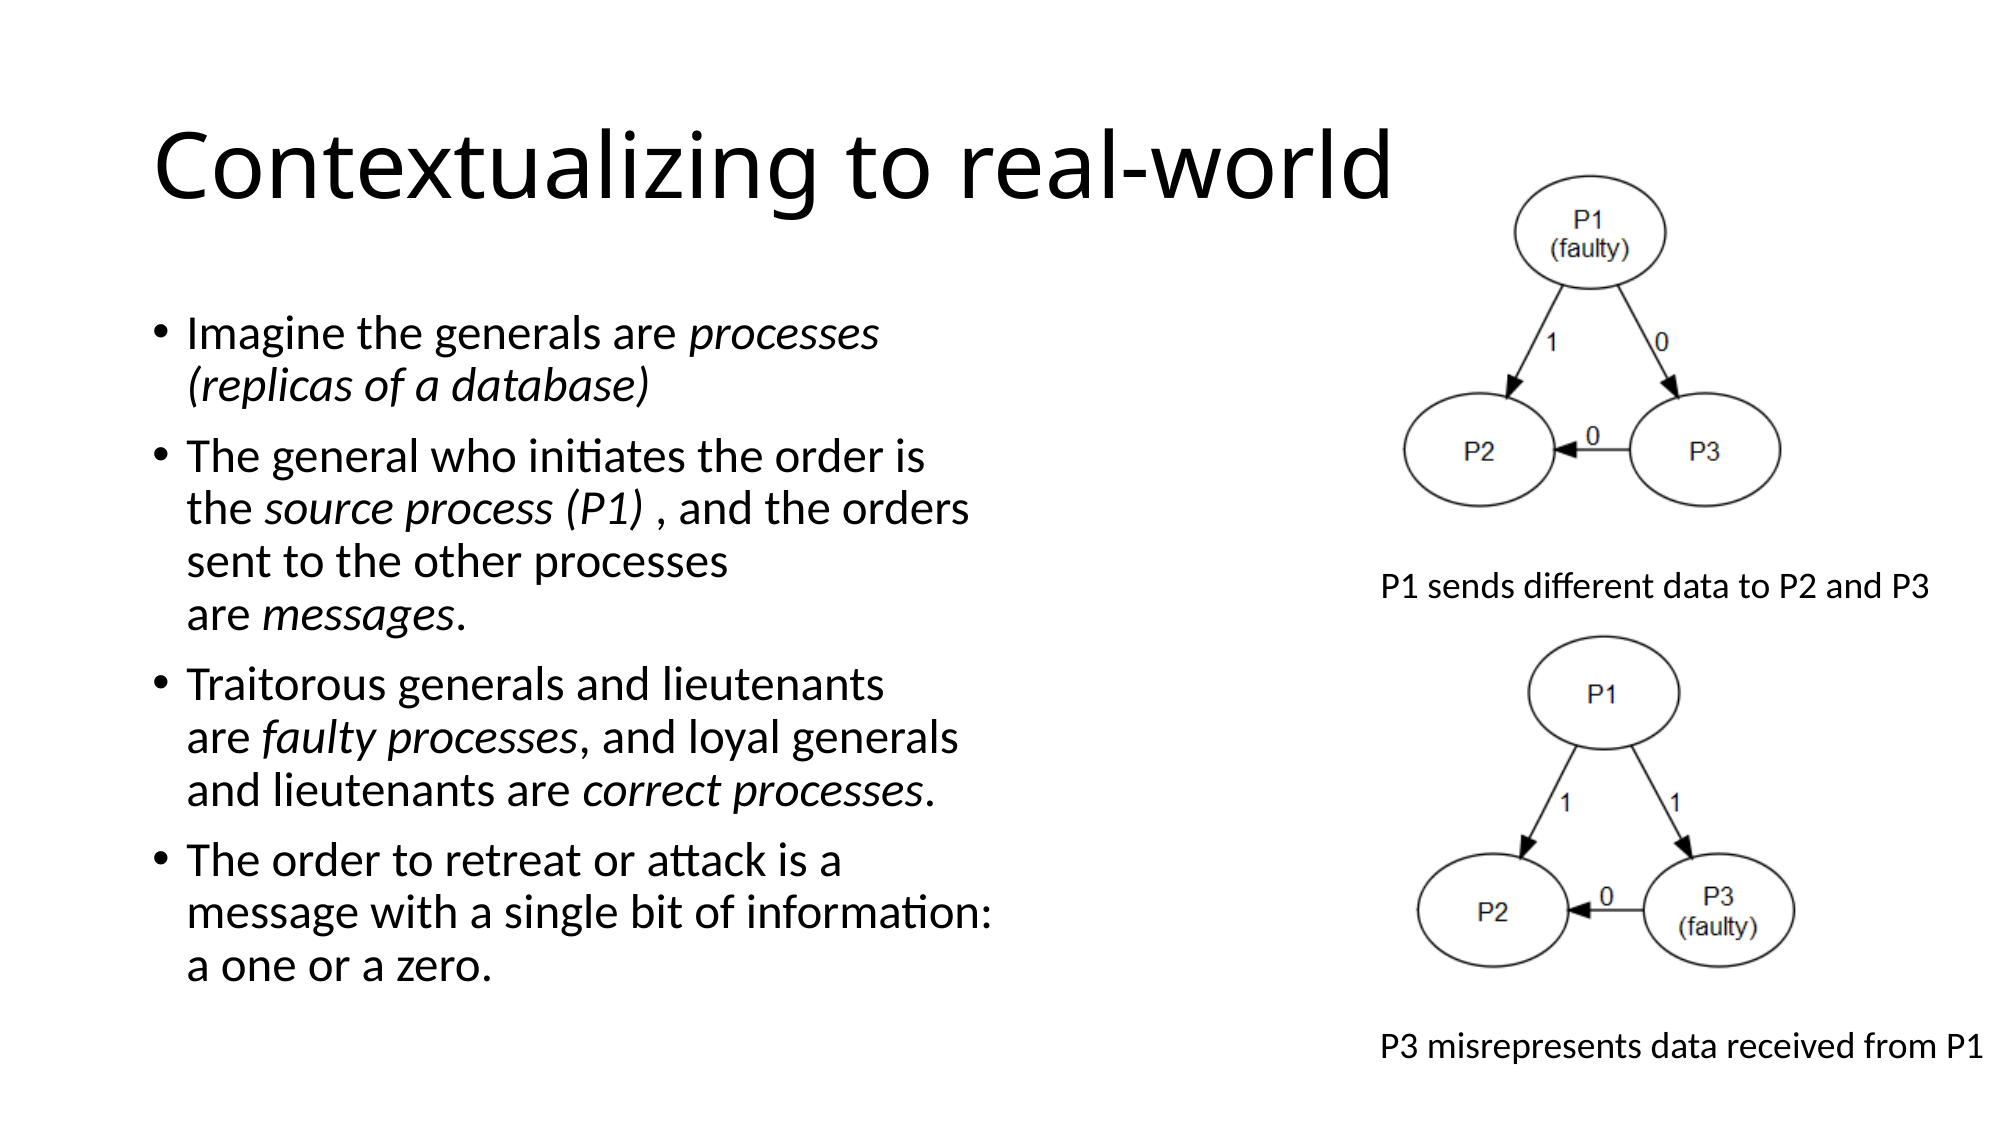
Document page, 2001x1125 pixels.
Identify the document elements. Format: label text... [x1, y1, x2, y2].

list Imagine the generals are processes (replicas of a database) The general who initiates the order is the source process (P1) , and the orders sent to the other processes are messages. Traitorous generals and lieutenants are faulty processes, and loyal generals and lieutenants are correct processes. The order to retreat or attack is a message with a single bit of information: a one or a zero. [137, 299, 1020, 1014]
text_box P1 sends different data to P2 and P3 [1365, 553, 1946, 614]
picture [1398, 168, 1791, 522]
picture [1410, 630, 1830, 981]
text_box P3 misrepresents data received from P1 [1365, 1013, 2000, 1073]
title Contextualizing to real-world [137, 59, 1863, 278]
